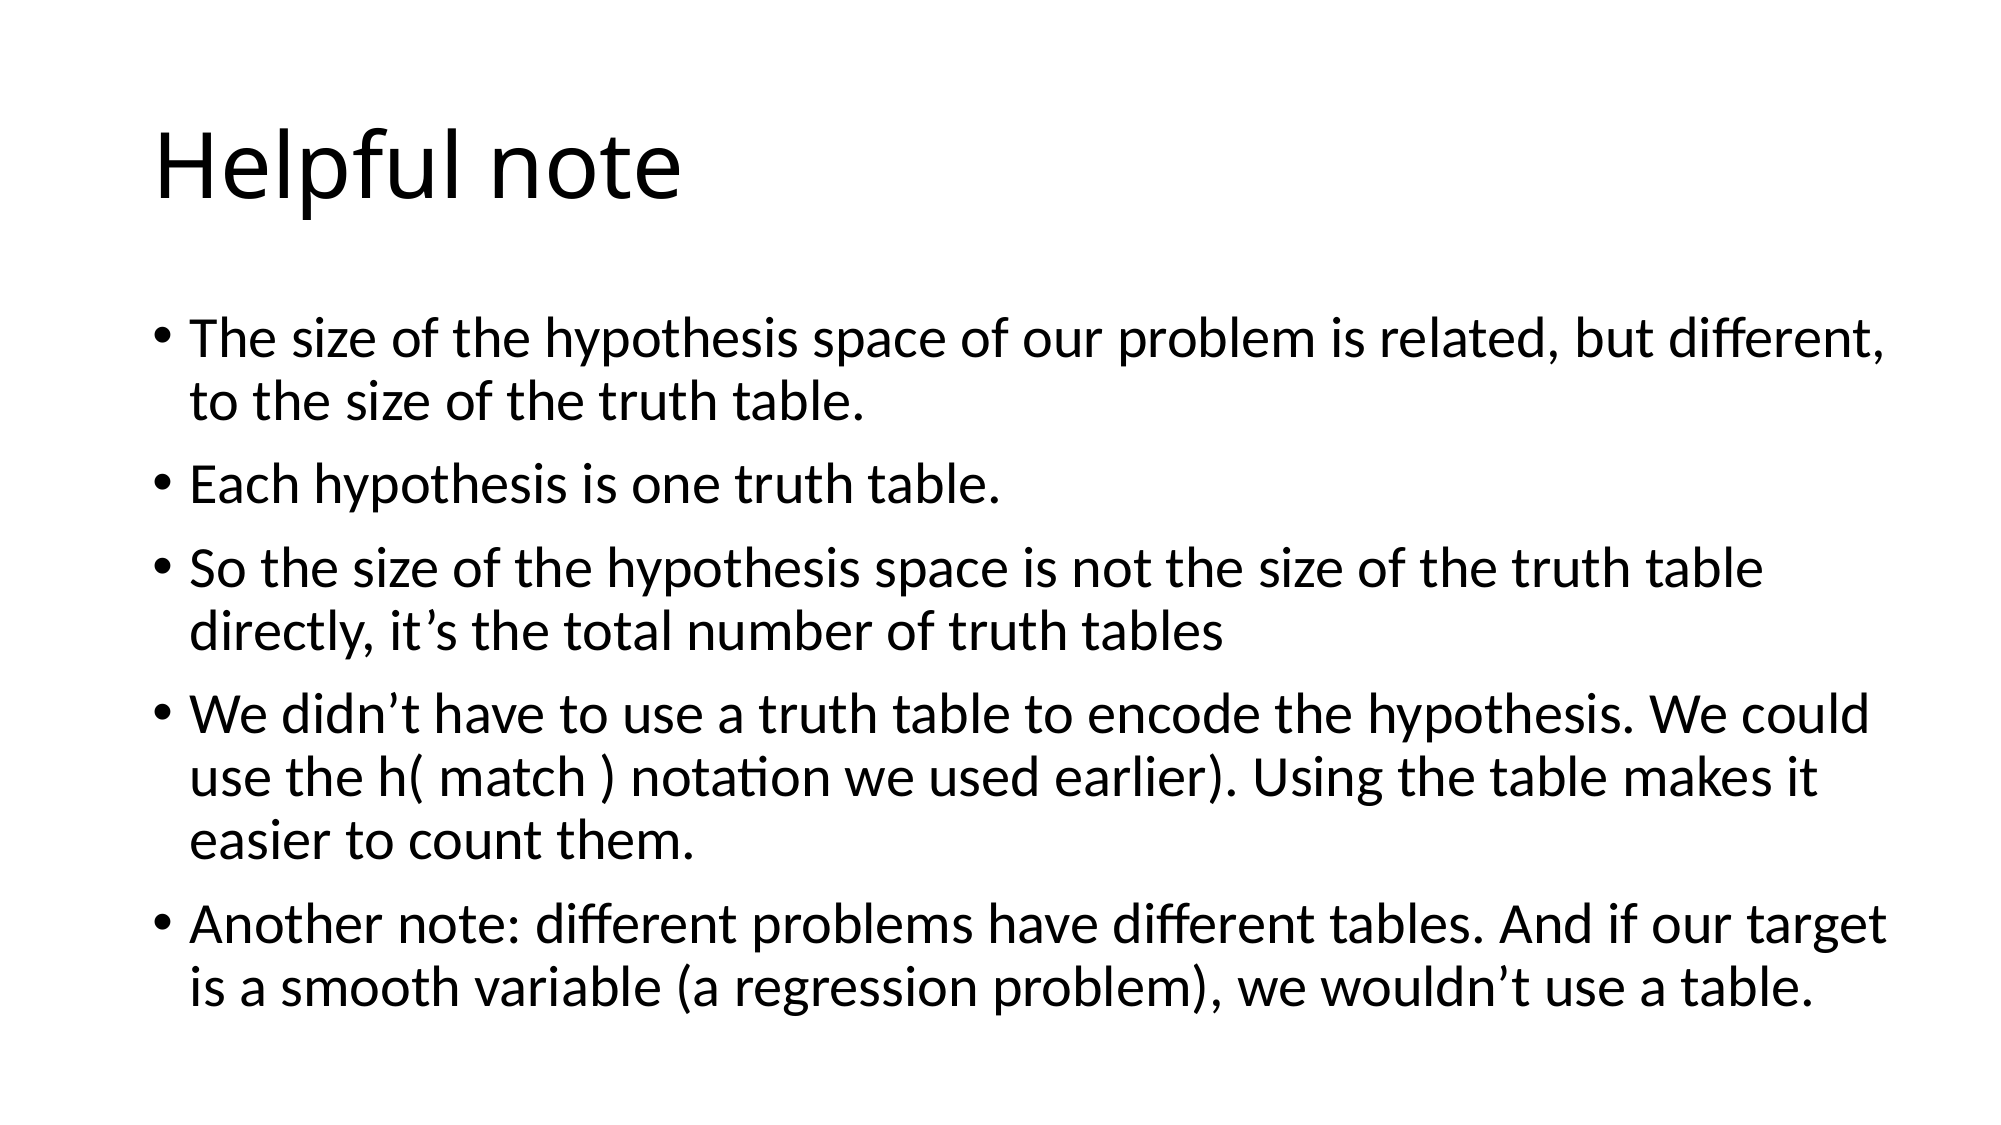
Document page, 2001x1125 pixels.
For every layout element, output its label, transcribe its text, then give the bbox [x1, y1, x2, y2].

list The size of the hypothesis space of our problem is related, but different, to the size of the truth table. Each hypothesis is one truth table. So the size of the hypothesis space is not the size of the truth table directly, it’s the total number of truth tables We didn’t have to use a truth table to encode the hypothesis. We could use the h( match ) notation we used earlier). Using the table makes it easier to count them. Another note: different problems have different tables. And if our target is a smooth variable (a regression problem), we wouldn’t use a table. [137, 299, 1927, 1125]
title Helpful note [137, 59, 1863, 278]
